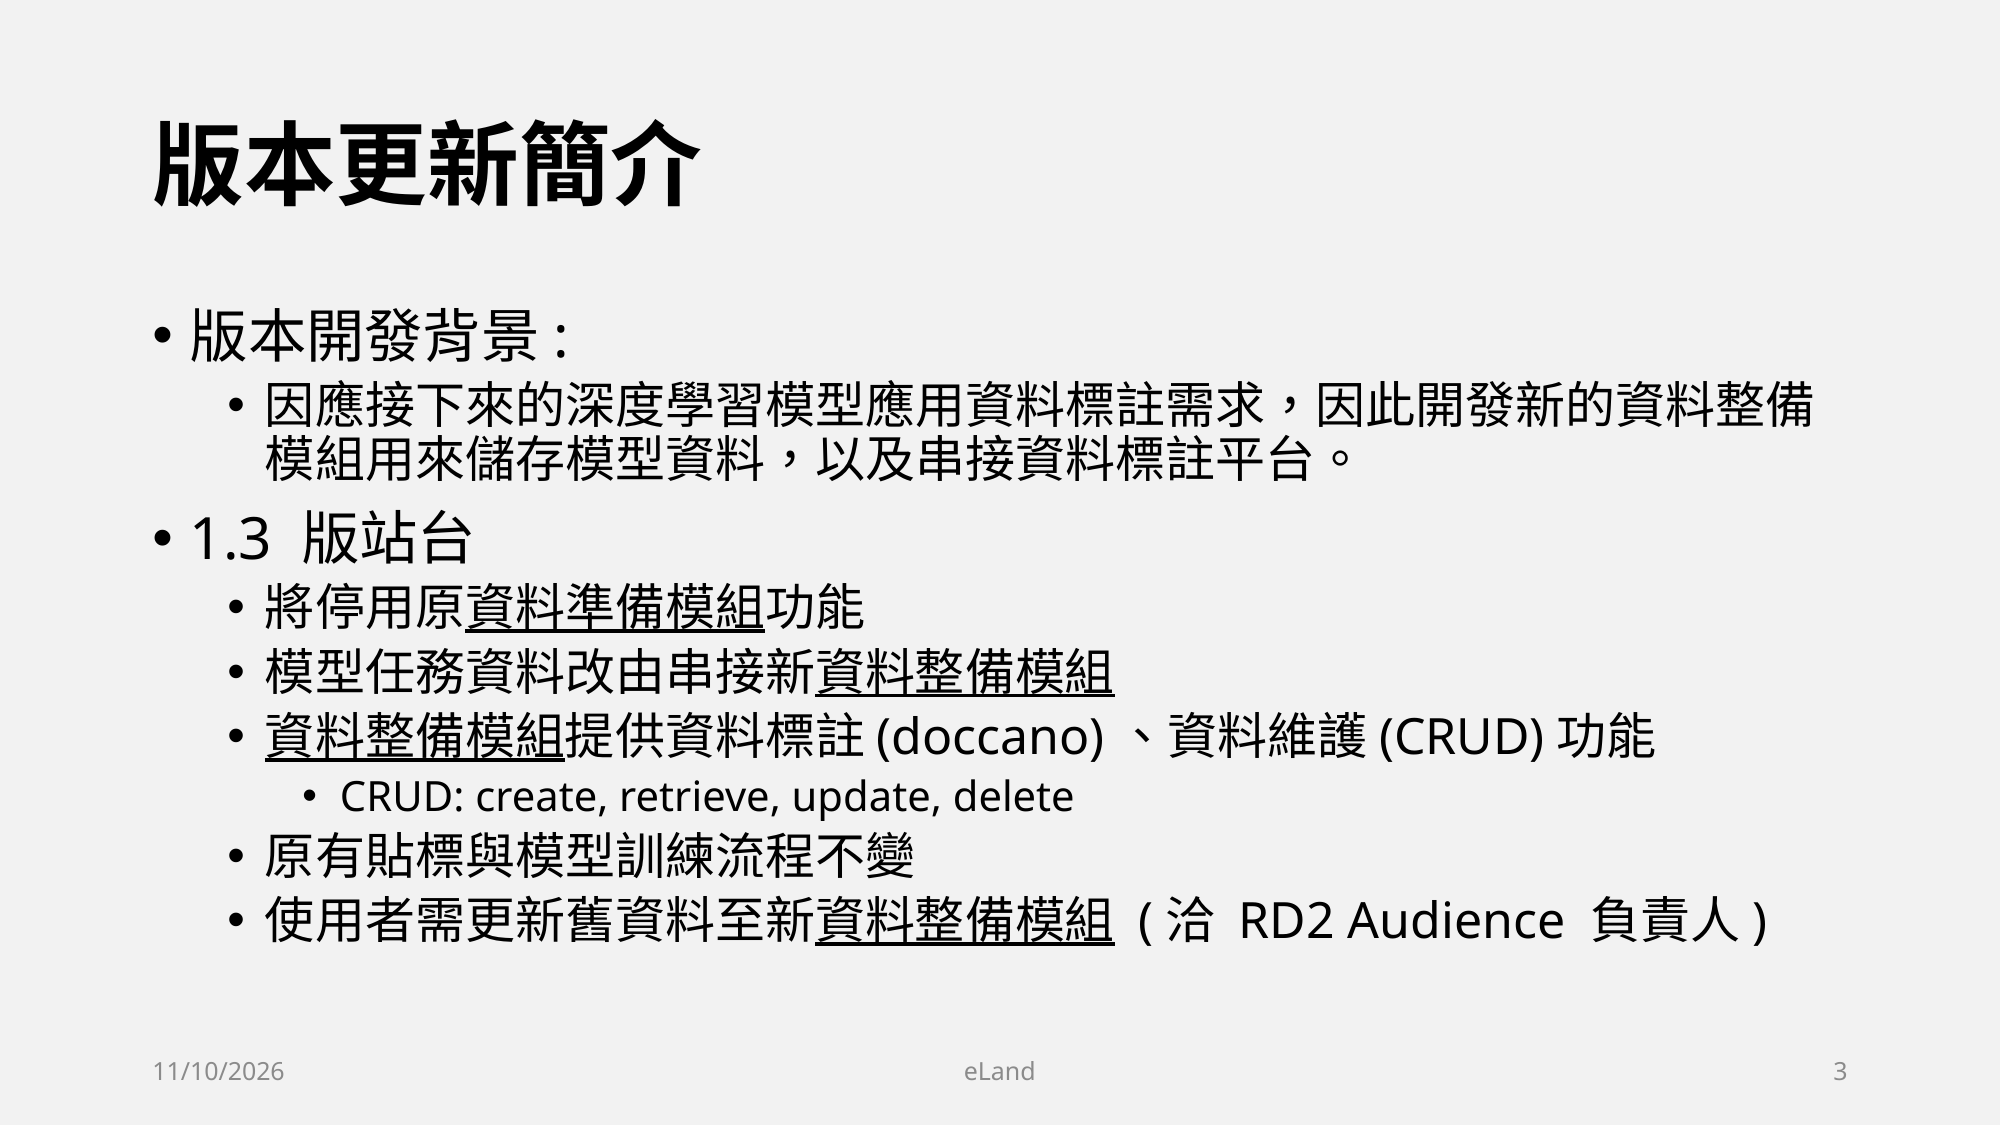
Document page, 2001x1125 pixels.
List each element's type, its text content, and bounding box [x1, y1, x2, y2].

title 版本更新簡介 [137, 59, 1863, 278]
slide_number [137, 1042, 588, 1103]
slide_number 3 [1412, 1042, 1863, 1103]
footer eLand [662, 1042, 1338, 1103]
list 版本開發背景: 因應接下來的深度學習模型應用資料標註需求，因此開發新的資料整備模組用來儲存模型資料，以及串接資料標註平台。 1.3 版站台 將停用原資料準備模組功能 模型任務資料改由串接新資料整備模組 資料整備模組提供資料標註(doccano)、資料維護(CRUD)功能 CRUD: create, retrieve, update, delete 原有貼標與模型訓練流程不變 使用者需更新舊資料至新資料整備模組 (洽 RD2 Audience 負責人) [137, 299, 1863, 1014]
